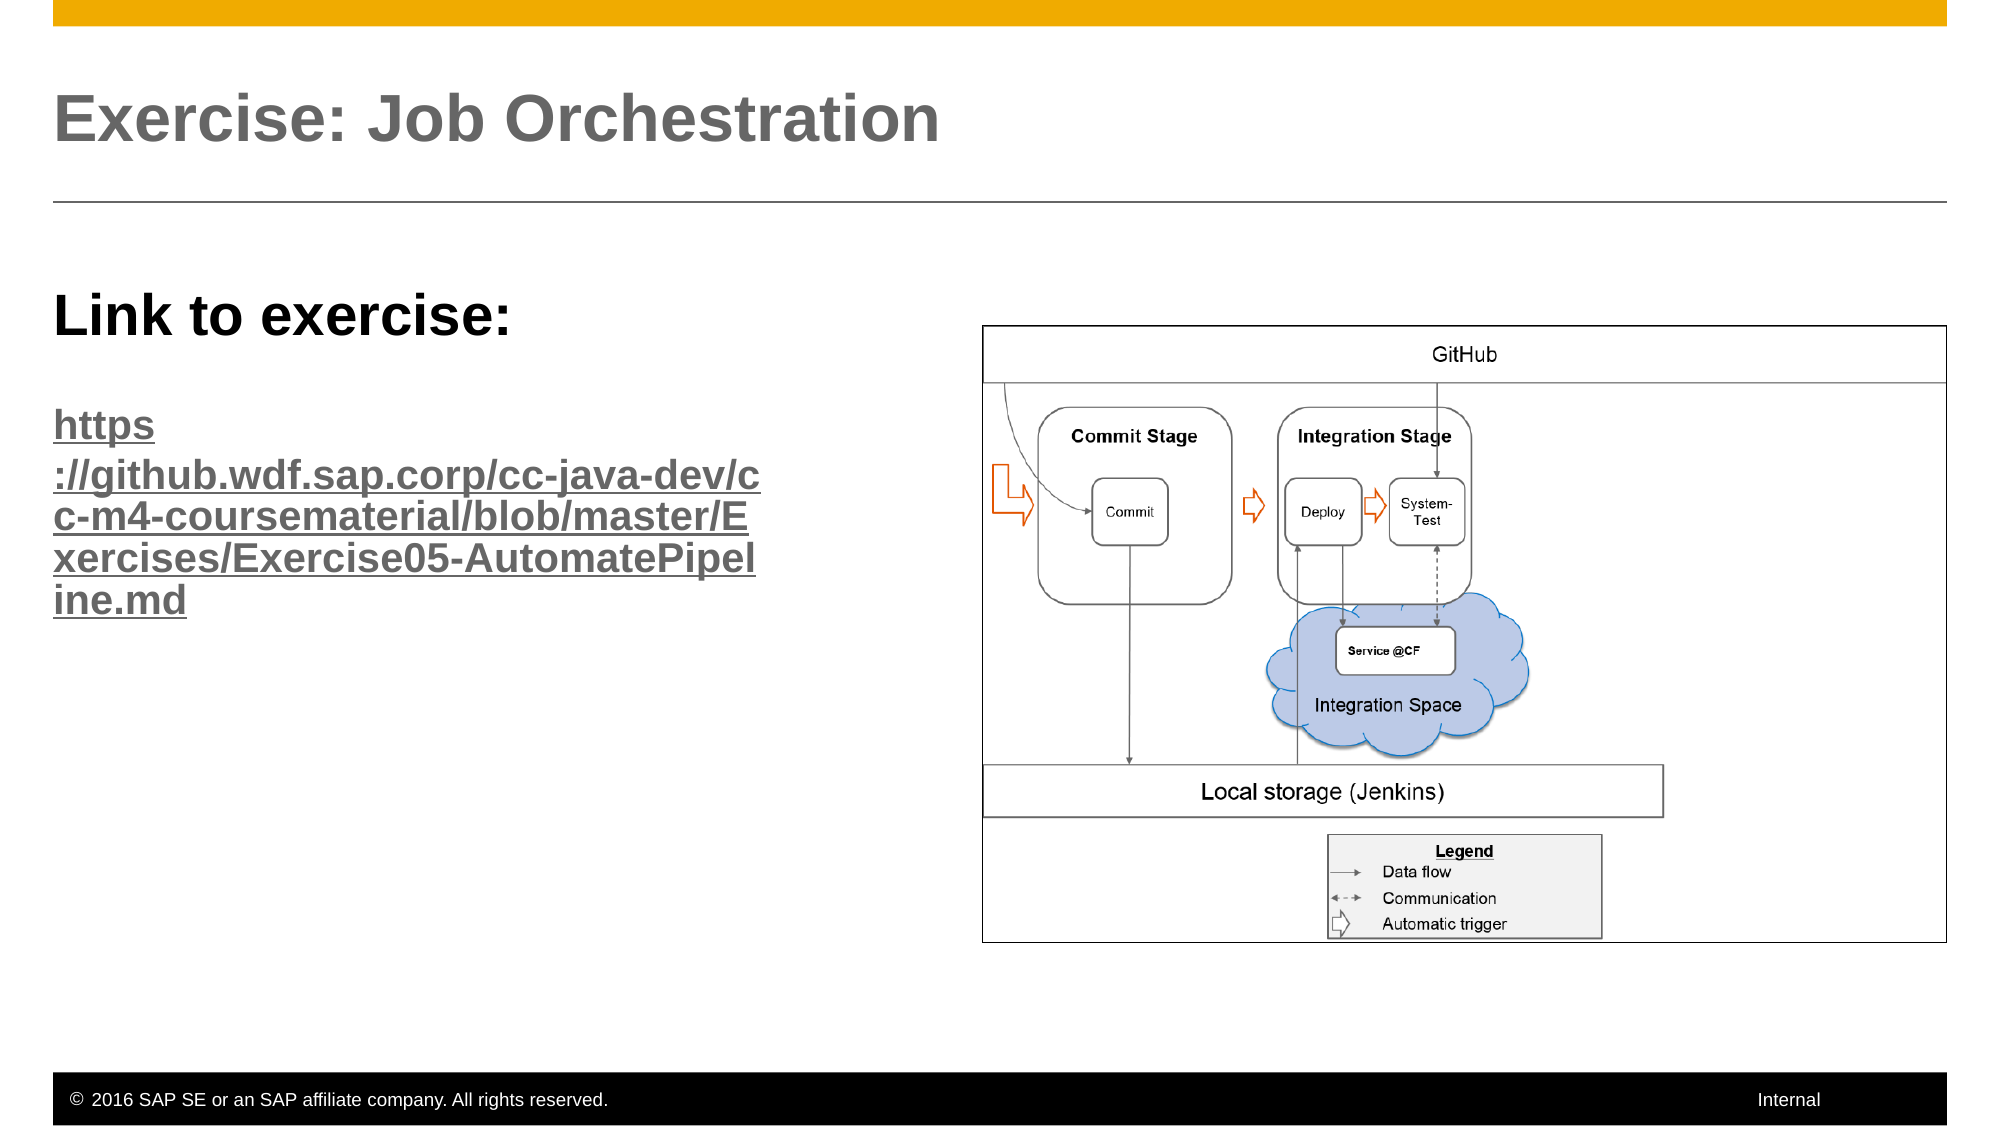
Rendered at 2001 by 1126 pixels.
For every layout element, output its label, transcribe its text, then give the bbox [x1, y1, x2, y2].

list Link to exercise: https://github.wdf.sap.corp/cc-java-dev/cc-m4-coursematerial/blob/master/Exercises/Exercise05-AutomatePipeline.md [53, 277, 762, 998]
title Exercise: Job Orchestration [53, 53, 1947, 178]
picture [981, 325, 1948, 943]
